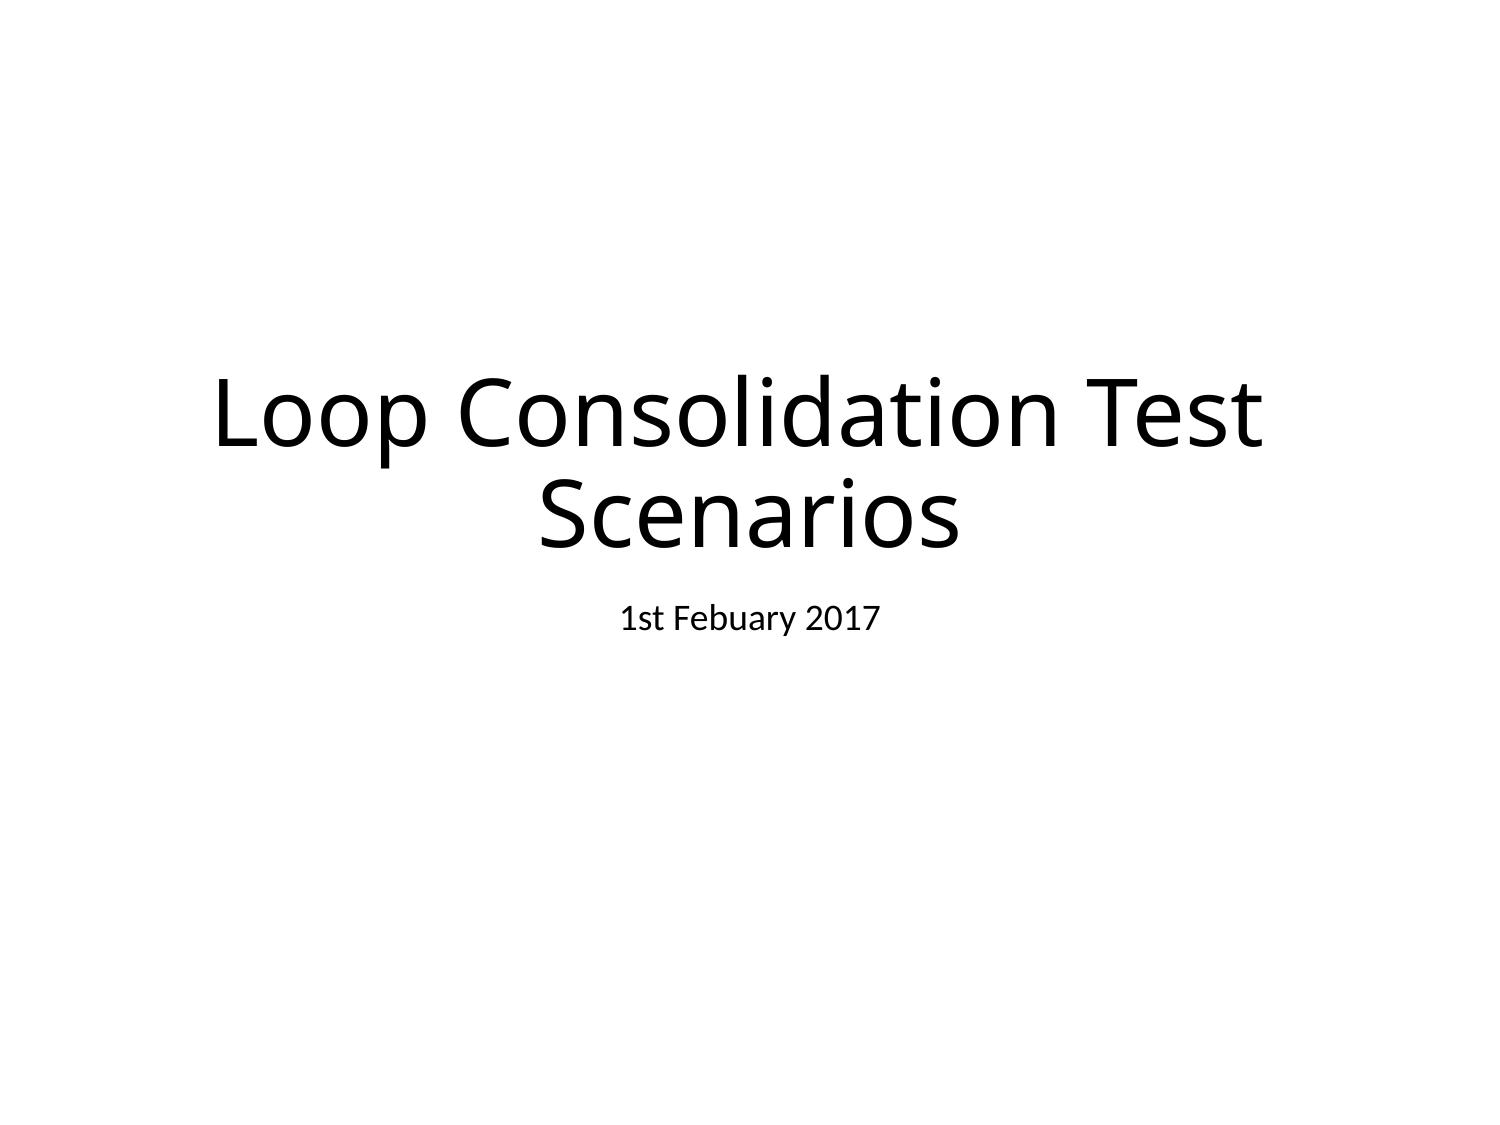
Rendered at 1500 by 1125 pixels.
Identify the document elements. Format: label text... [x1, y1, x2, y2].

title Loop Consolidation Test Scenarios [187, 184, 1313, 576]
subtitle 1st Febuary 2017 [187, 590, 1313, 863]
